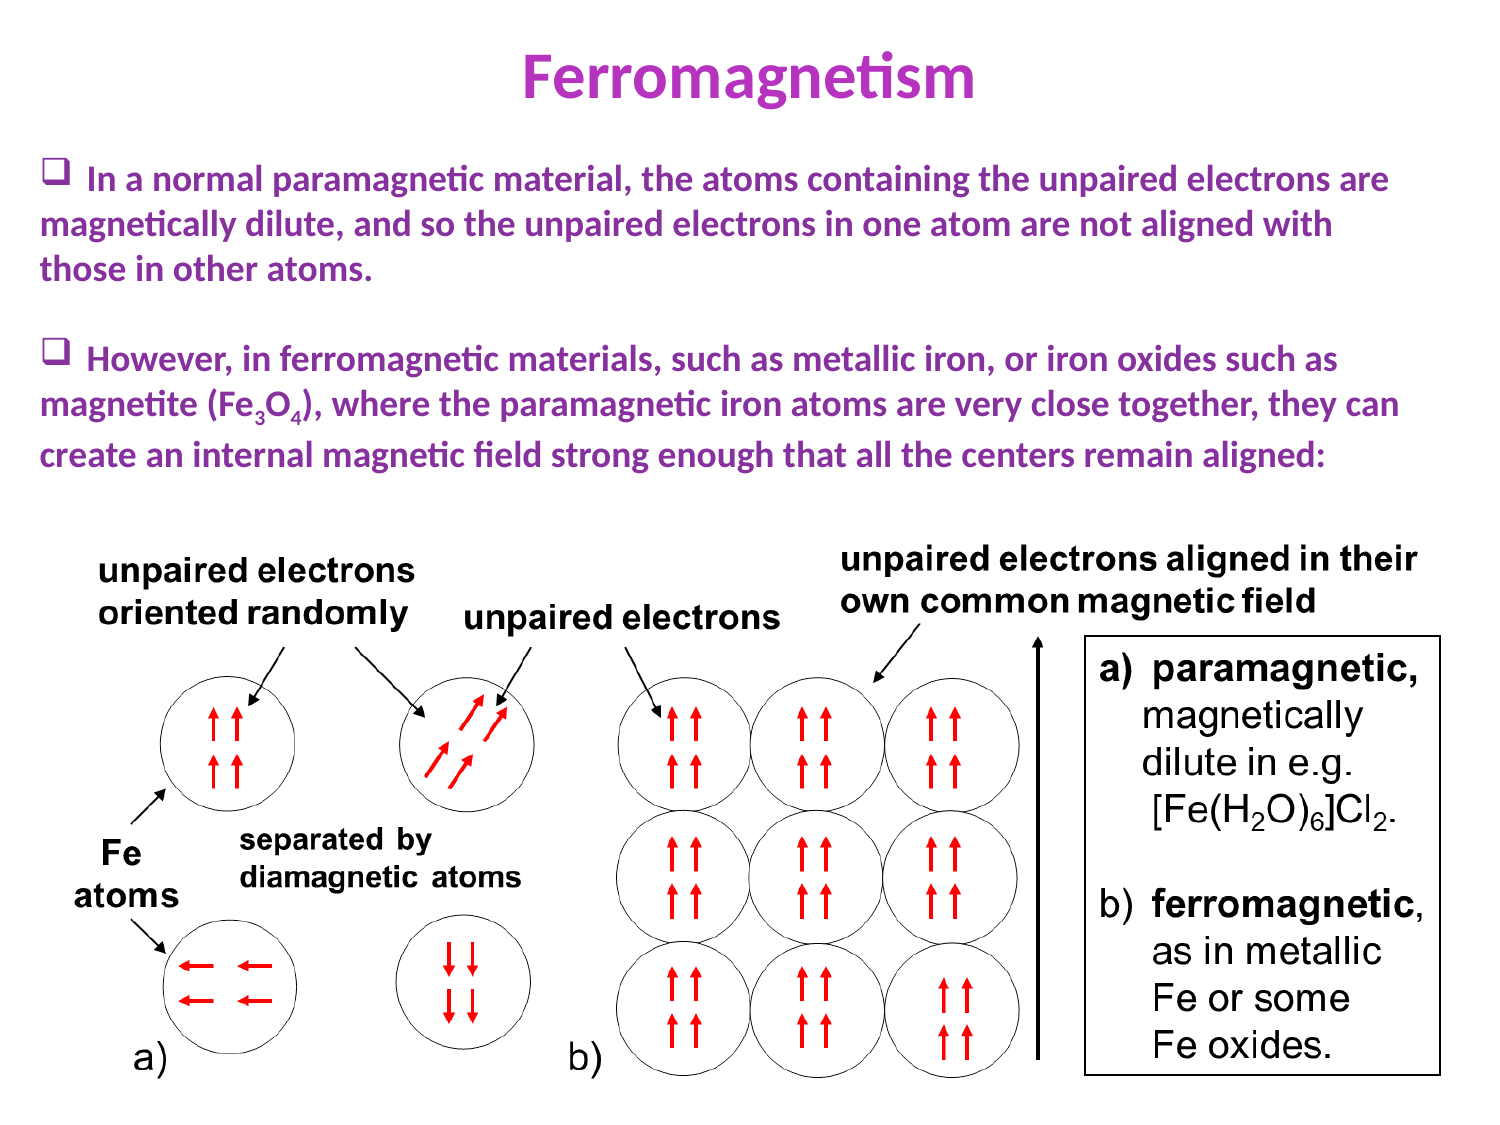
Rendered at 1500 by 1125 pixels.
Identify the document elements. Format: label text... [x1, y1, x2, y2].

text_box Ferromagnetism [508, 24, 992, 120]
text_box In a normal paramagnetic material, the atoms containing the unpaired electrons are magnetically dilute, and so the unpaired electrons in one atom are not aligned with those in other atoms. However, in ferromagnetic materials, such as metallic iron, or iron oxides such as magnetite (Fe3O4), where the paramagnetic iron atoms are very close together, they can create an internal magnetic field strong enough that all the centers remain aligned: [24, 146, 1463, 528]
picture [51, 524, 1449, 1104]
